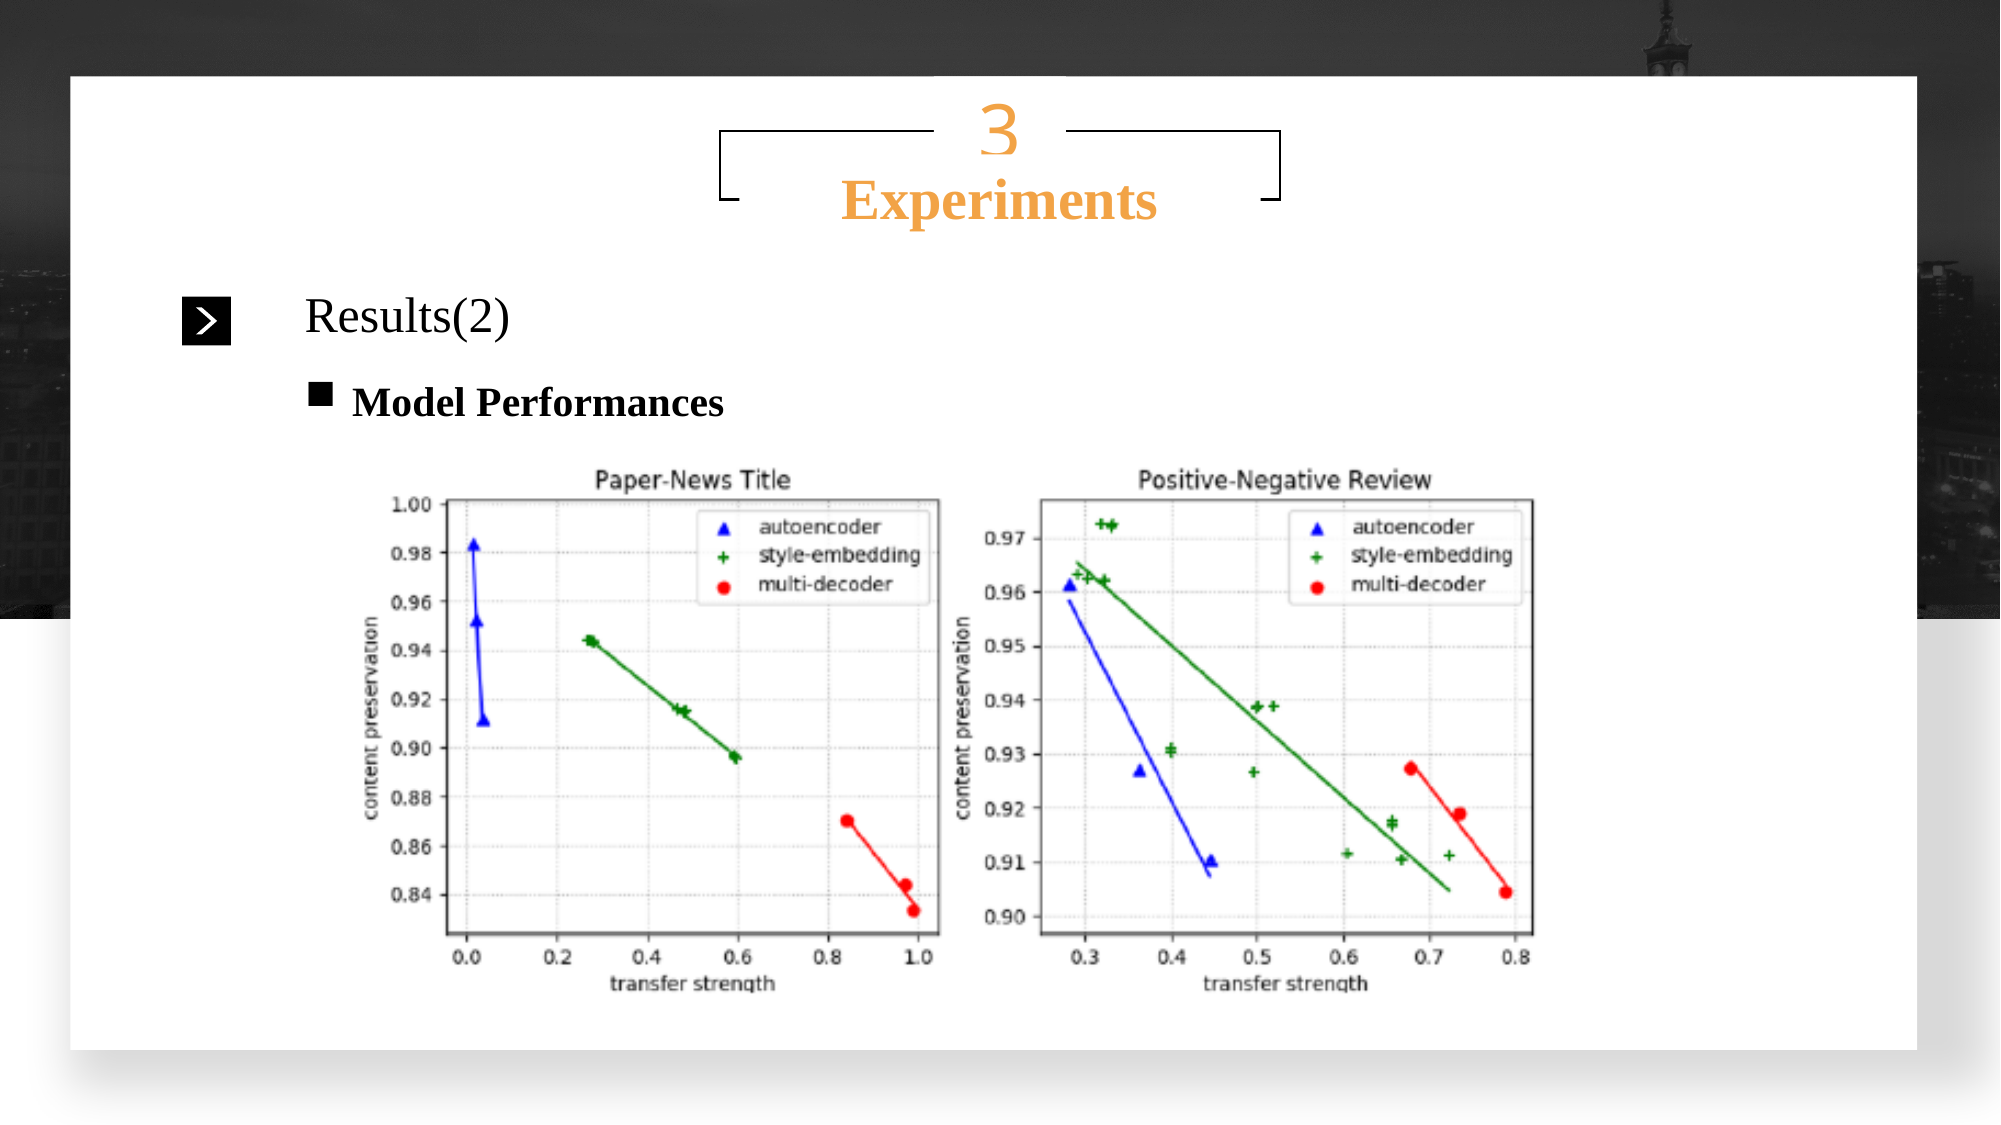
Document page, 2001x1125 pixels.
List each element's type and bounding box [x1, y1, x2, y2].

text_box [182, 296, 231, 346]
picture [0, 0, 2000, 1011]
text_box [69, 619, 1918, 1051]
text_box [719, 76, 1280, 241]
